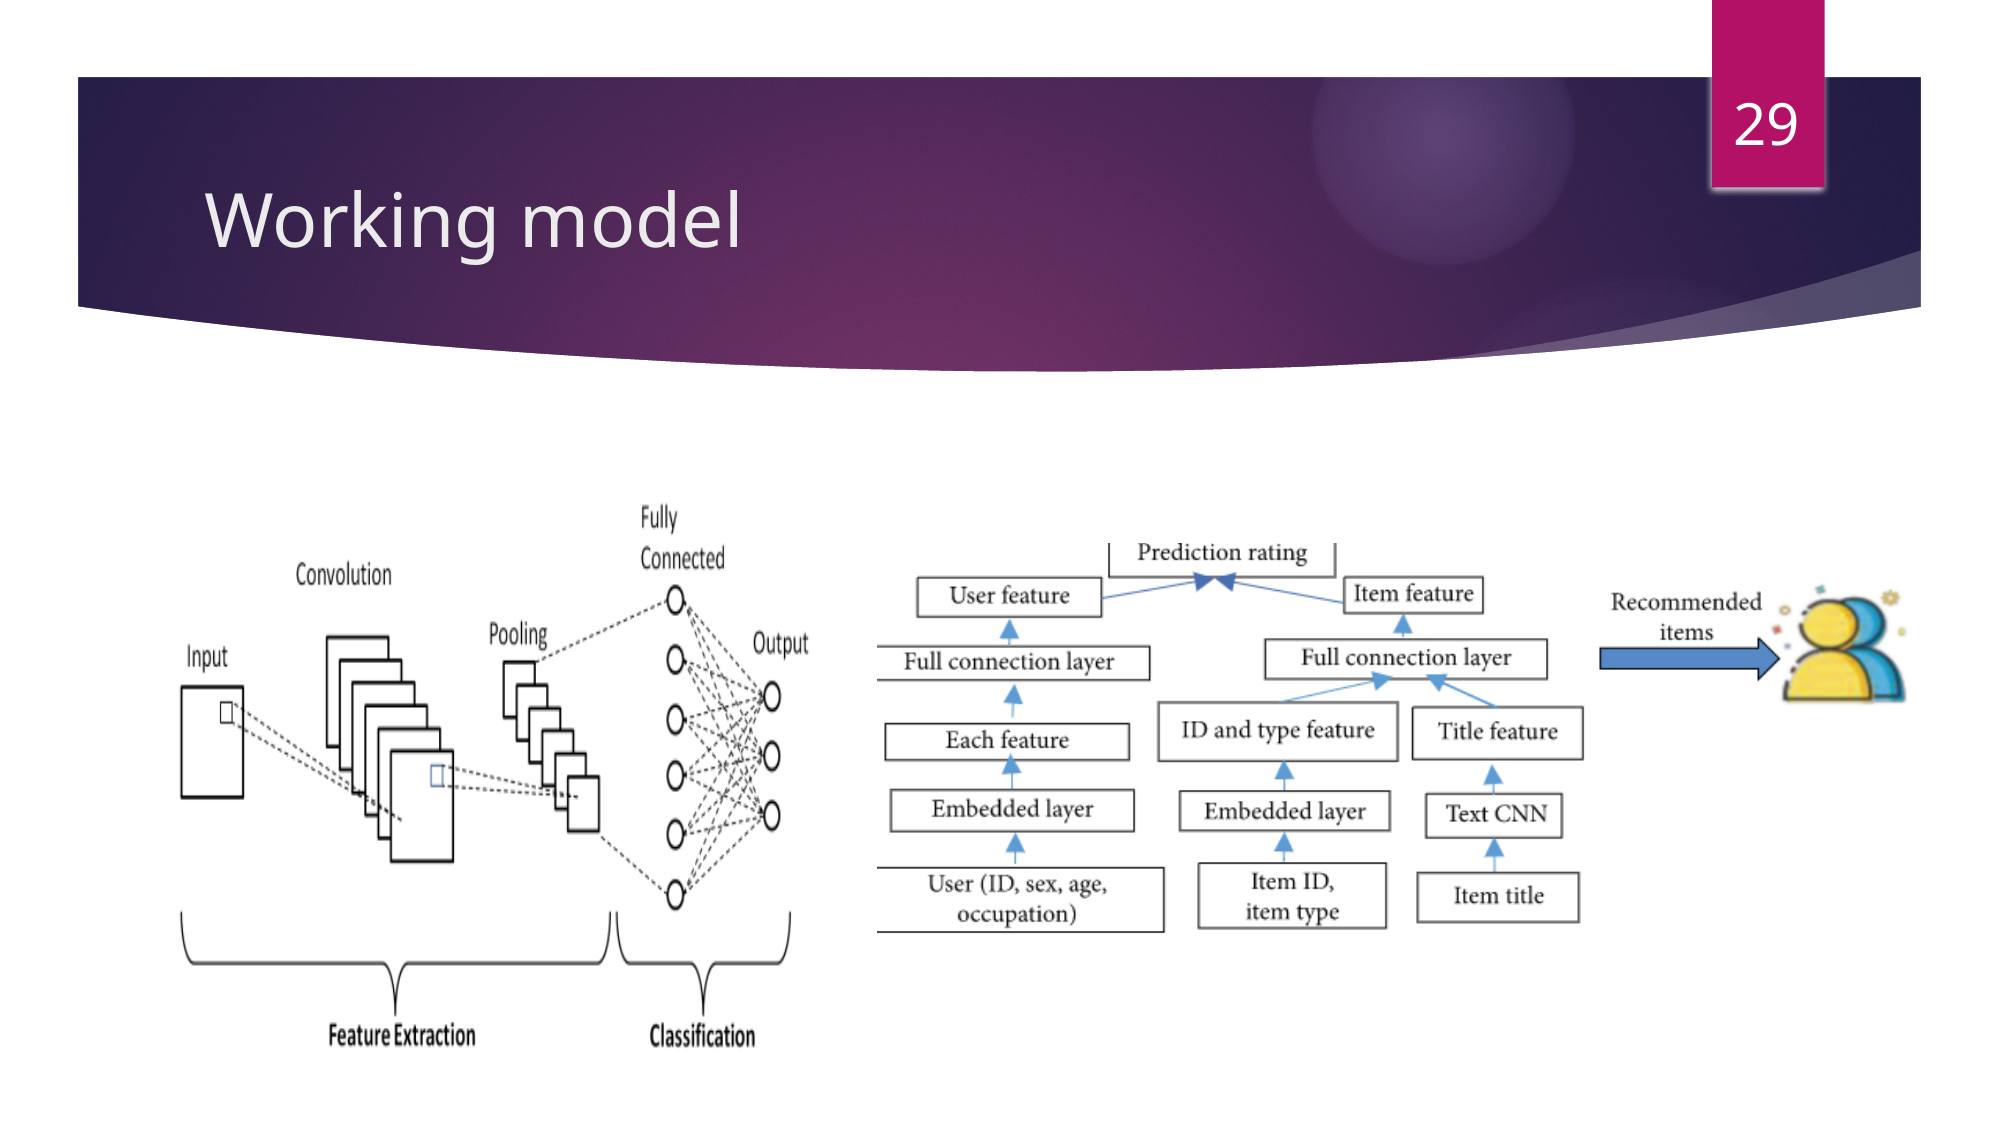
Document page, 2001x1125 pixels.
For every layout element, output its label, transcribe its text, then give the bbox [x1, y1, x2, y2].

picture [876, 542, 1933, 966]
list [151, 482, 823, 1070]
slide_number 29 [1698, 48, 1836, 175]
title Working model [189, 159, 1627, 276]
